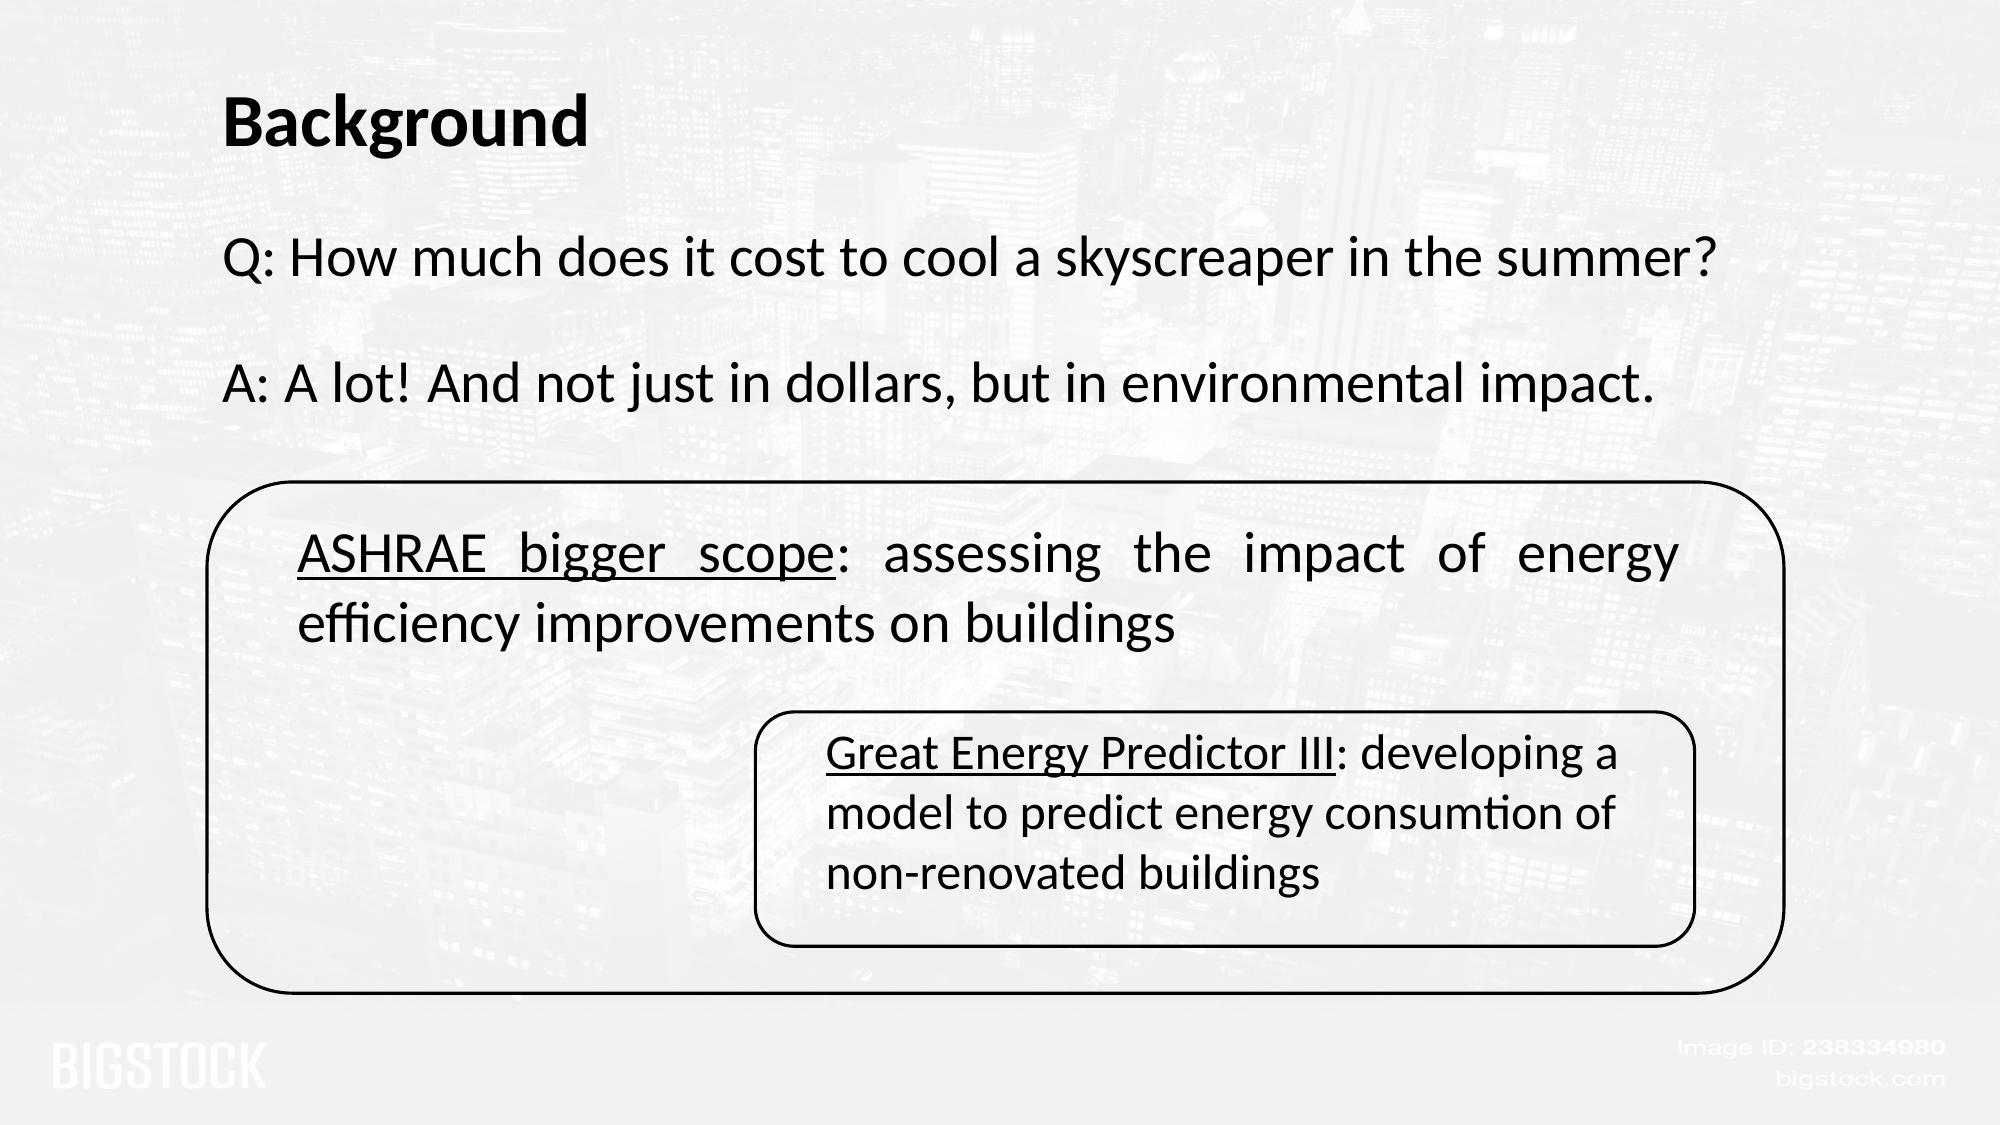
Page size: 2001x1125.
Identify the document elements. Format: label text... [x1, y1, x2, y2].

text_box [205, 480, 1785, 995]
title Background Q: How much does it cost to cool a skyscreaper in the summer? A: A lot! And not just in dollars, but in environmental impact. [206, 74, 1818, 448]
text_box [754, 710, 1696, 948]
text_box Great Energy Predictor III: developing a model to predict energy consumtion of non-renovated buildings [810, 712, 1640, 907]
